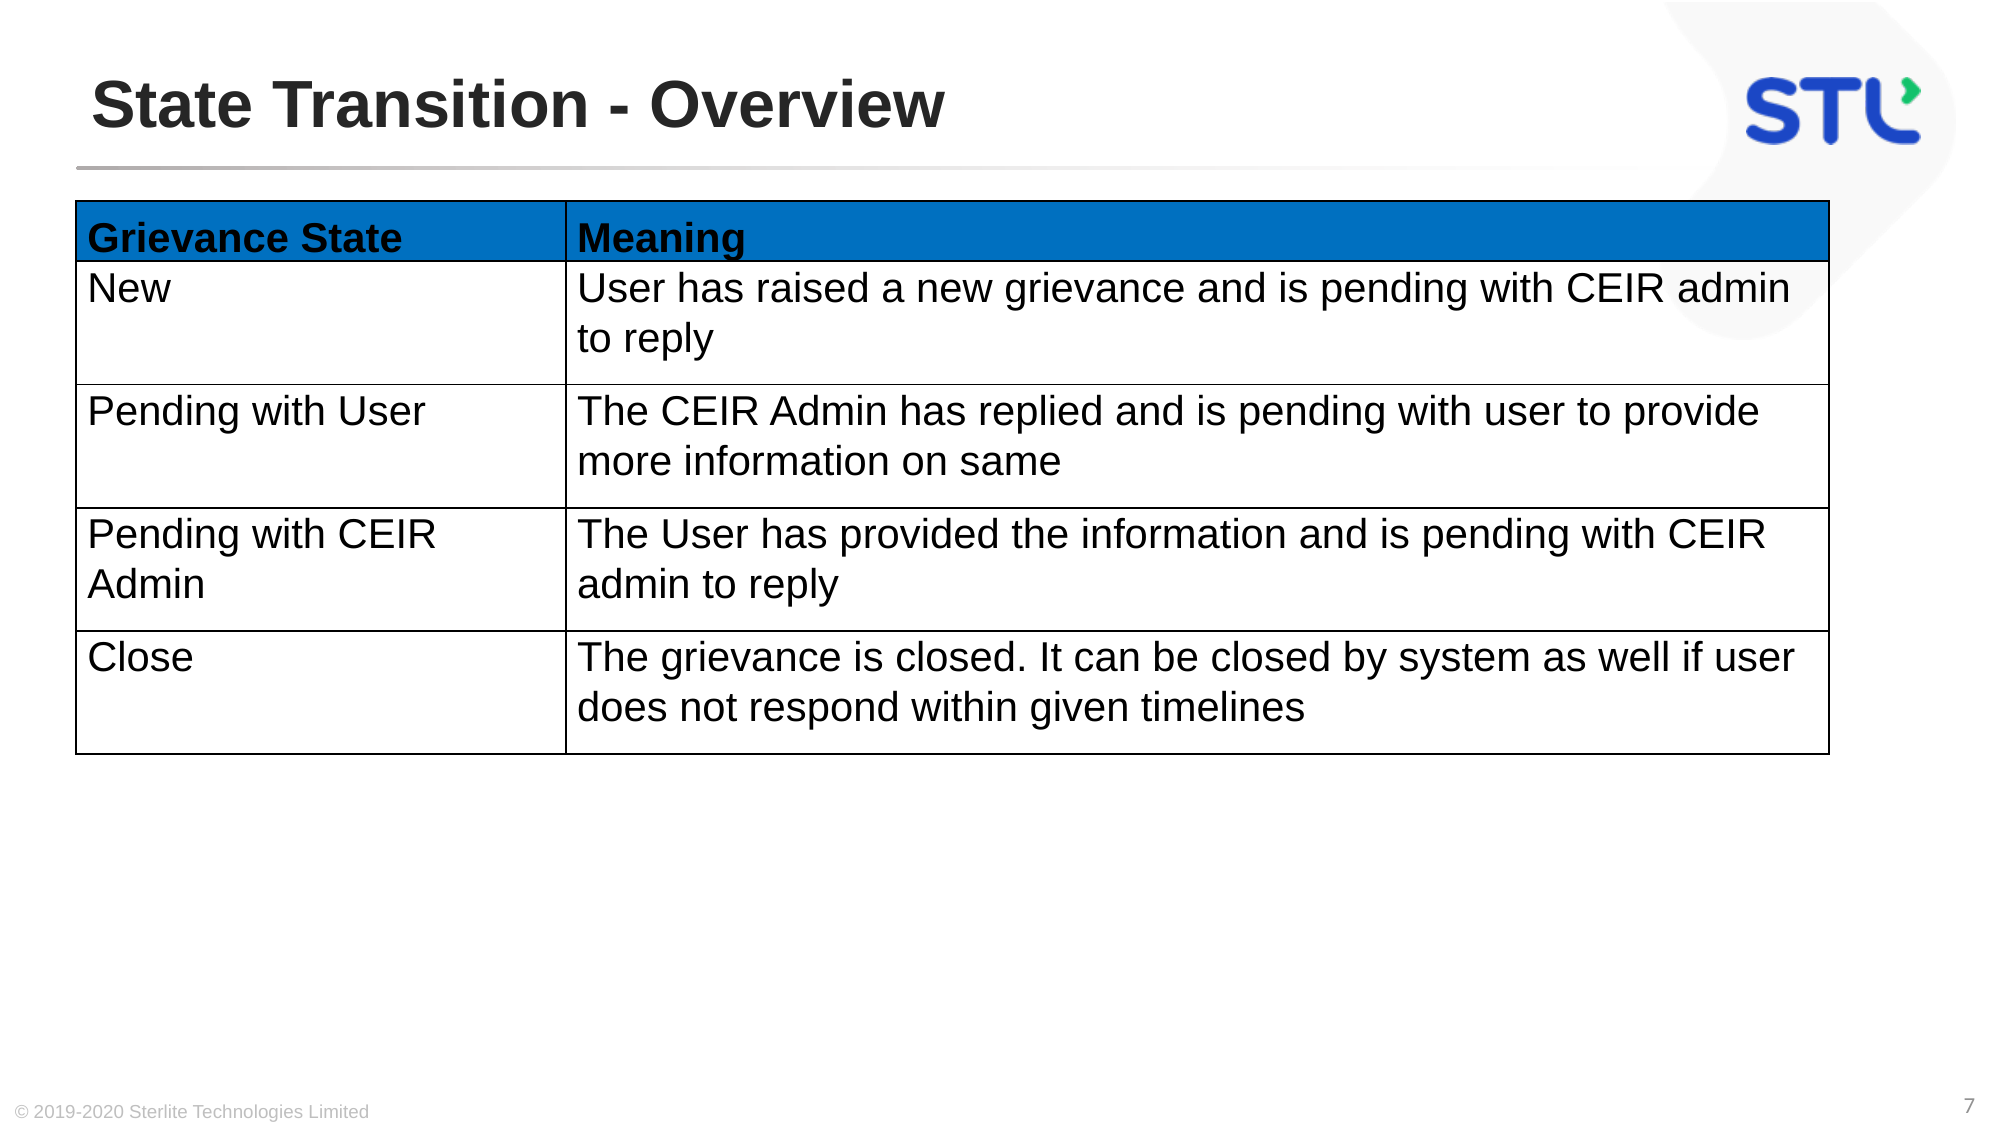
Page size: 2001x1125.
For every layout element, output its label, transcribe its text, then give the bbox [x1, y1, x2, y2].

table_cell User has raised a new grievance and is pending with CEIR admin to reply [567, 262, 1828, 384]
table_cell The grievance is closed. It can be closed by system as well if user does not respond within given timelines [567, 632, 1828, 753]
table_cell Close [77, 632, 565, 753]
table_cell Pending with User [77, 385, 565, 507]
title State Transition - Overview [76, 35, 1564, 167]
slide_number 7 [1955, 1083, 1997, 1122]
table_cell Pending with CEIR Admin [77, 509, 565, 630]
table_cell The User has provided the information and is pending with CEIR admin to reply [567, 509, 1828, 630]
picture [1746, 77, 1921, 145]
footer © 2019-2020 Sterlite Technologies Limited [0, 1083, 455, 1125]
table_header Meaning [567, 202, 1828, 260]
table_cell The CEIR Admin has replied and is pending with user to provide more information on same [567, 385, 1828, 507]
table_header Grievance State [77, 202, 565, 260]
table_cell New [77, 262, 565, 384]
